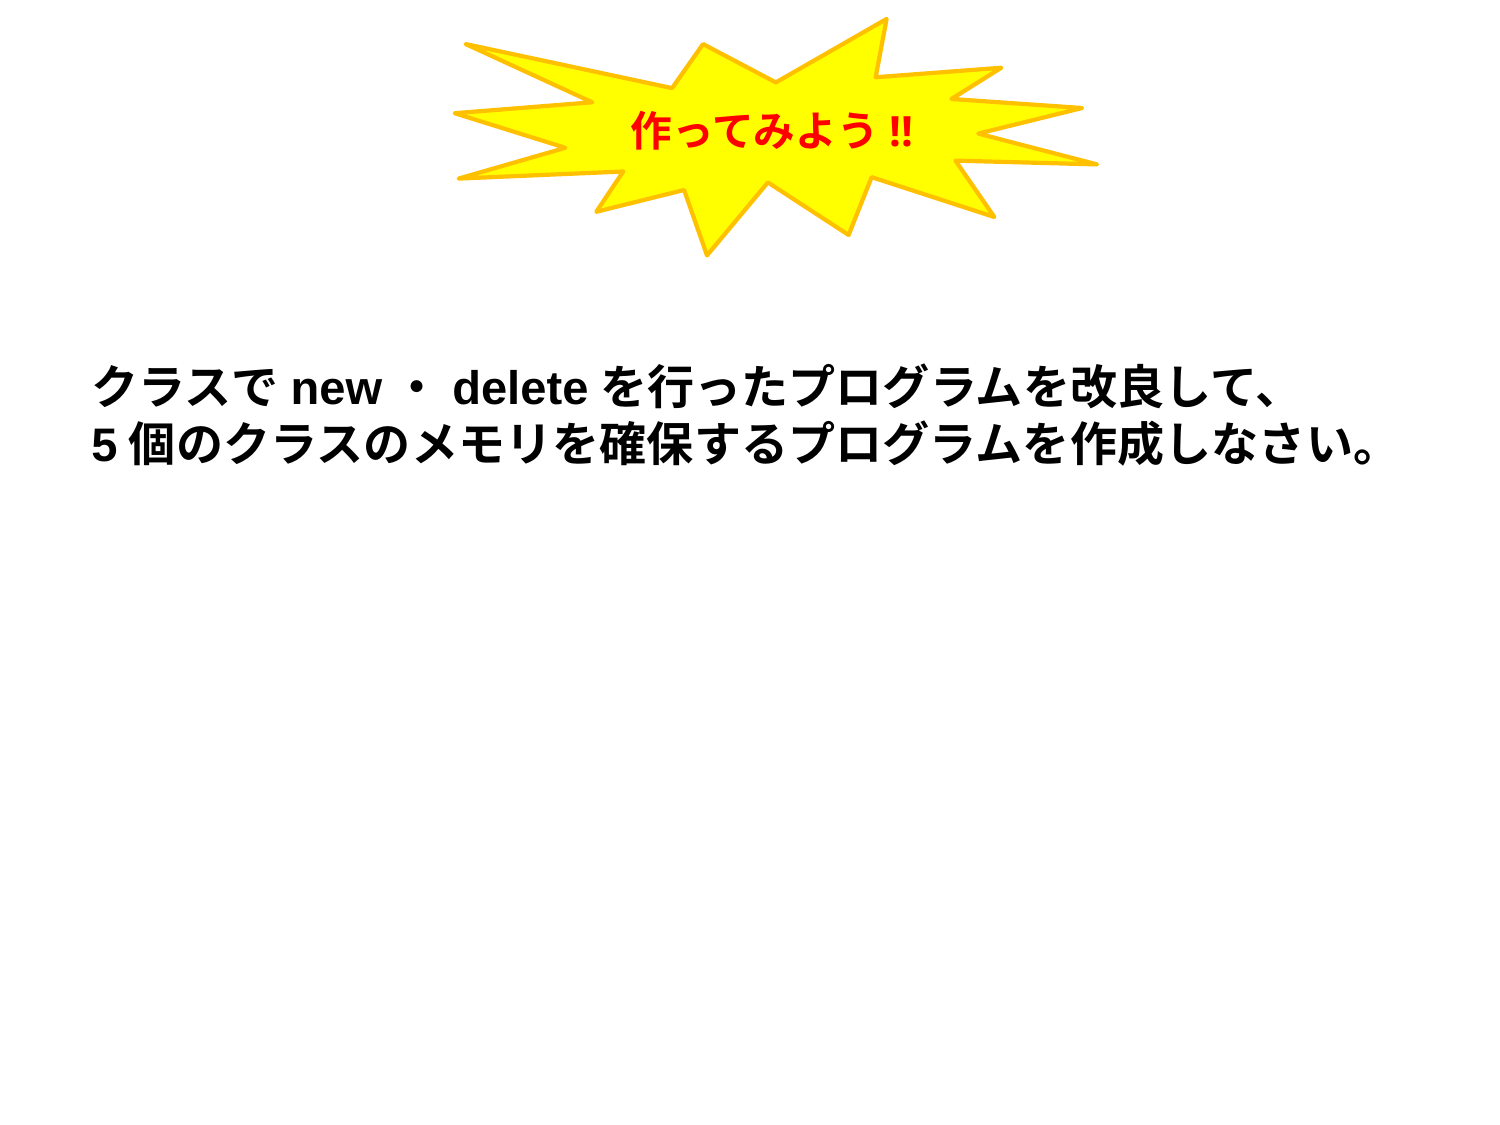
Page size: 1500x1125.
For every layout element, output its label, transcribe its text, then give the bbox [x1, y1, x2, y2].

text_box クラスでnew・deleteを行ったプログラムを改良して、 5個のクラスのメモリを確保するプログラムを作成しなさい。 [76, 349, 1411, 478]
text_box 作ってみよう!! [452, 17, 1100, 258]
